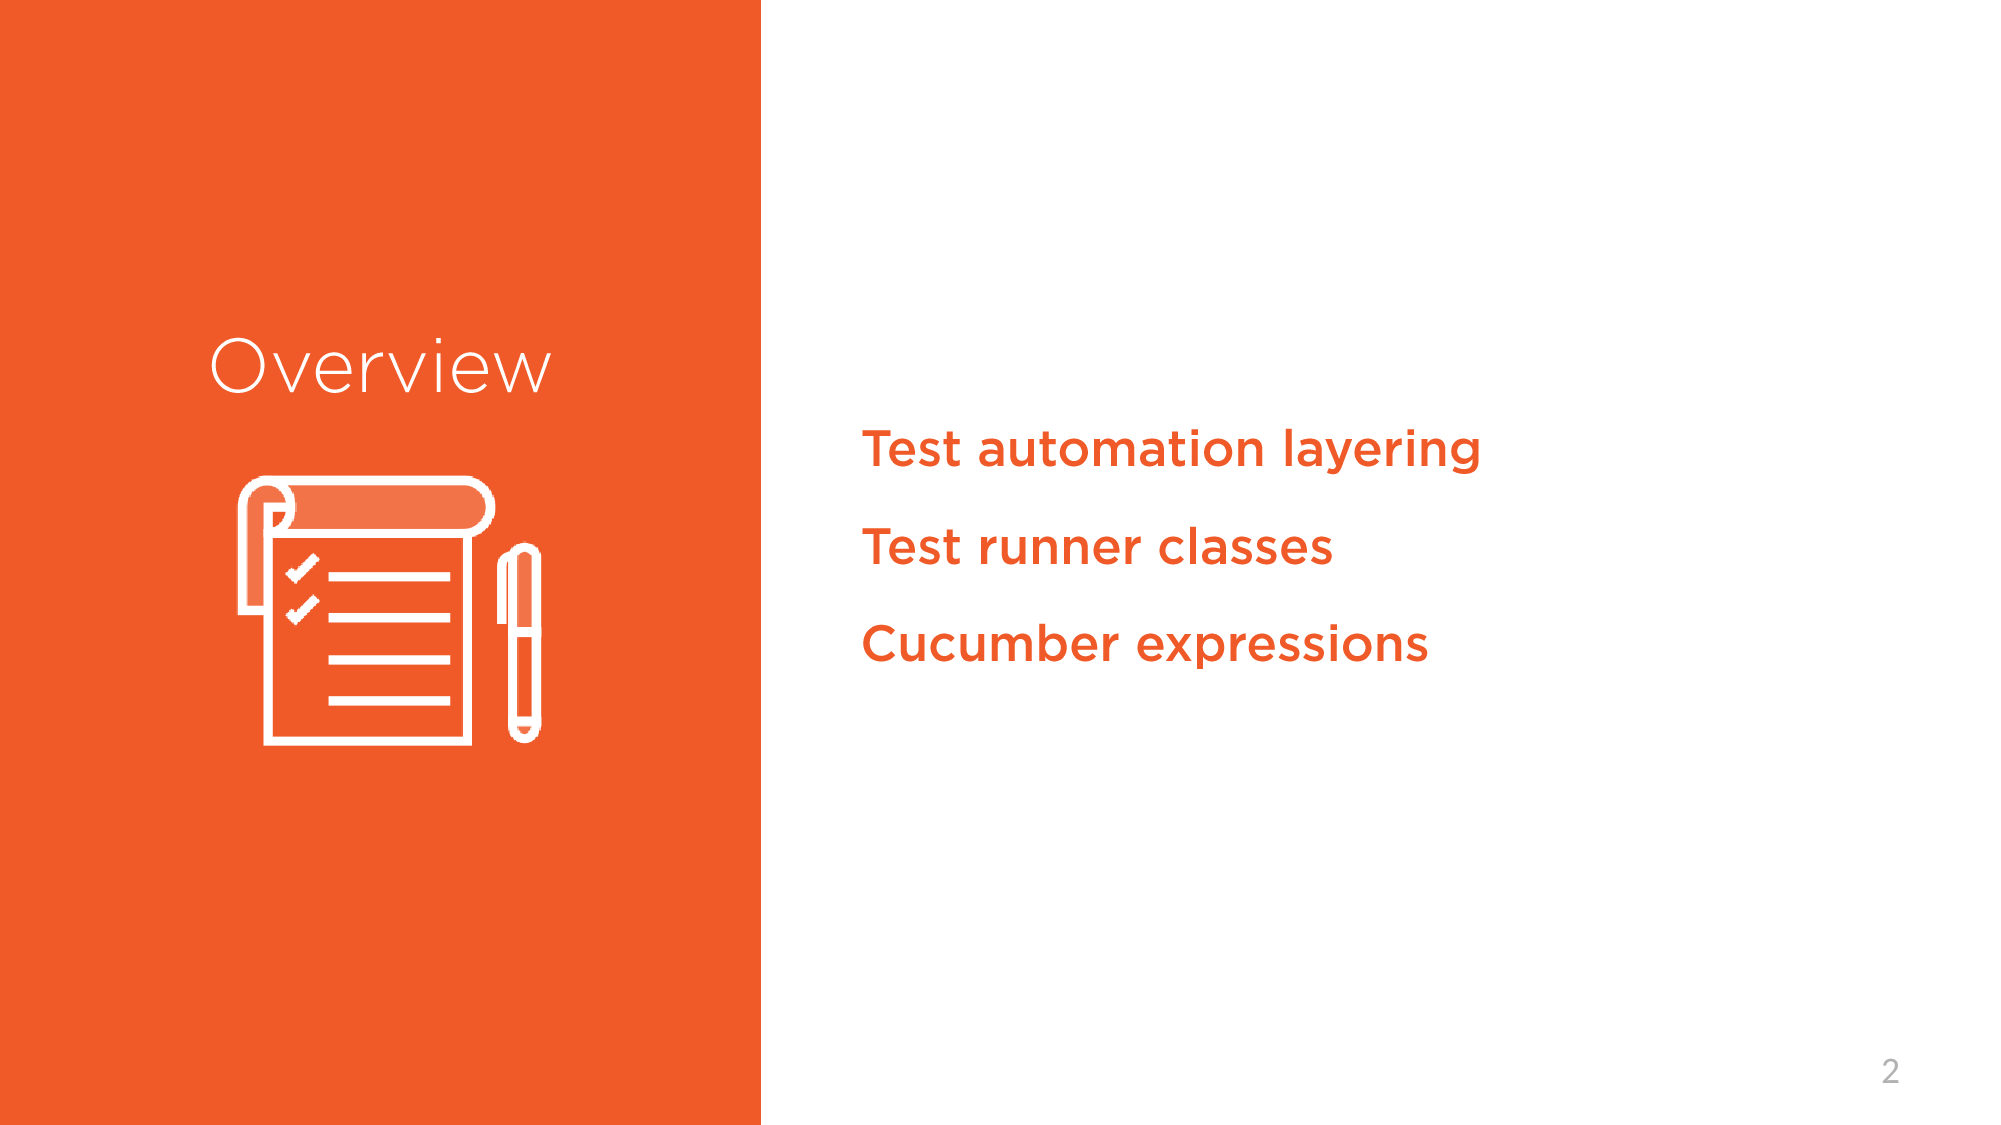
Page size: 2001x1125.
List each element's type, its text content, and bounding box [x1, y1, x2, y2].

picture [860, 612, 1458, 674]
picture [860, 417, 1508, 478]
picture [860, 514, 1359, 576]
slide_number 2 [1440, 1046, 1900, 1103]
picture [0, 0, 761, 1125]
